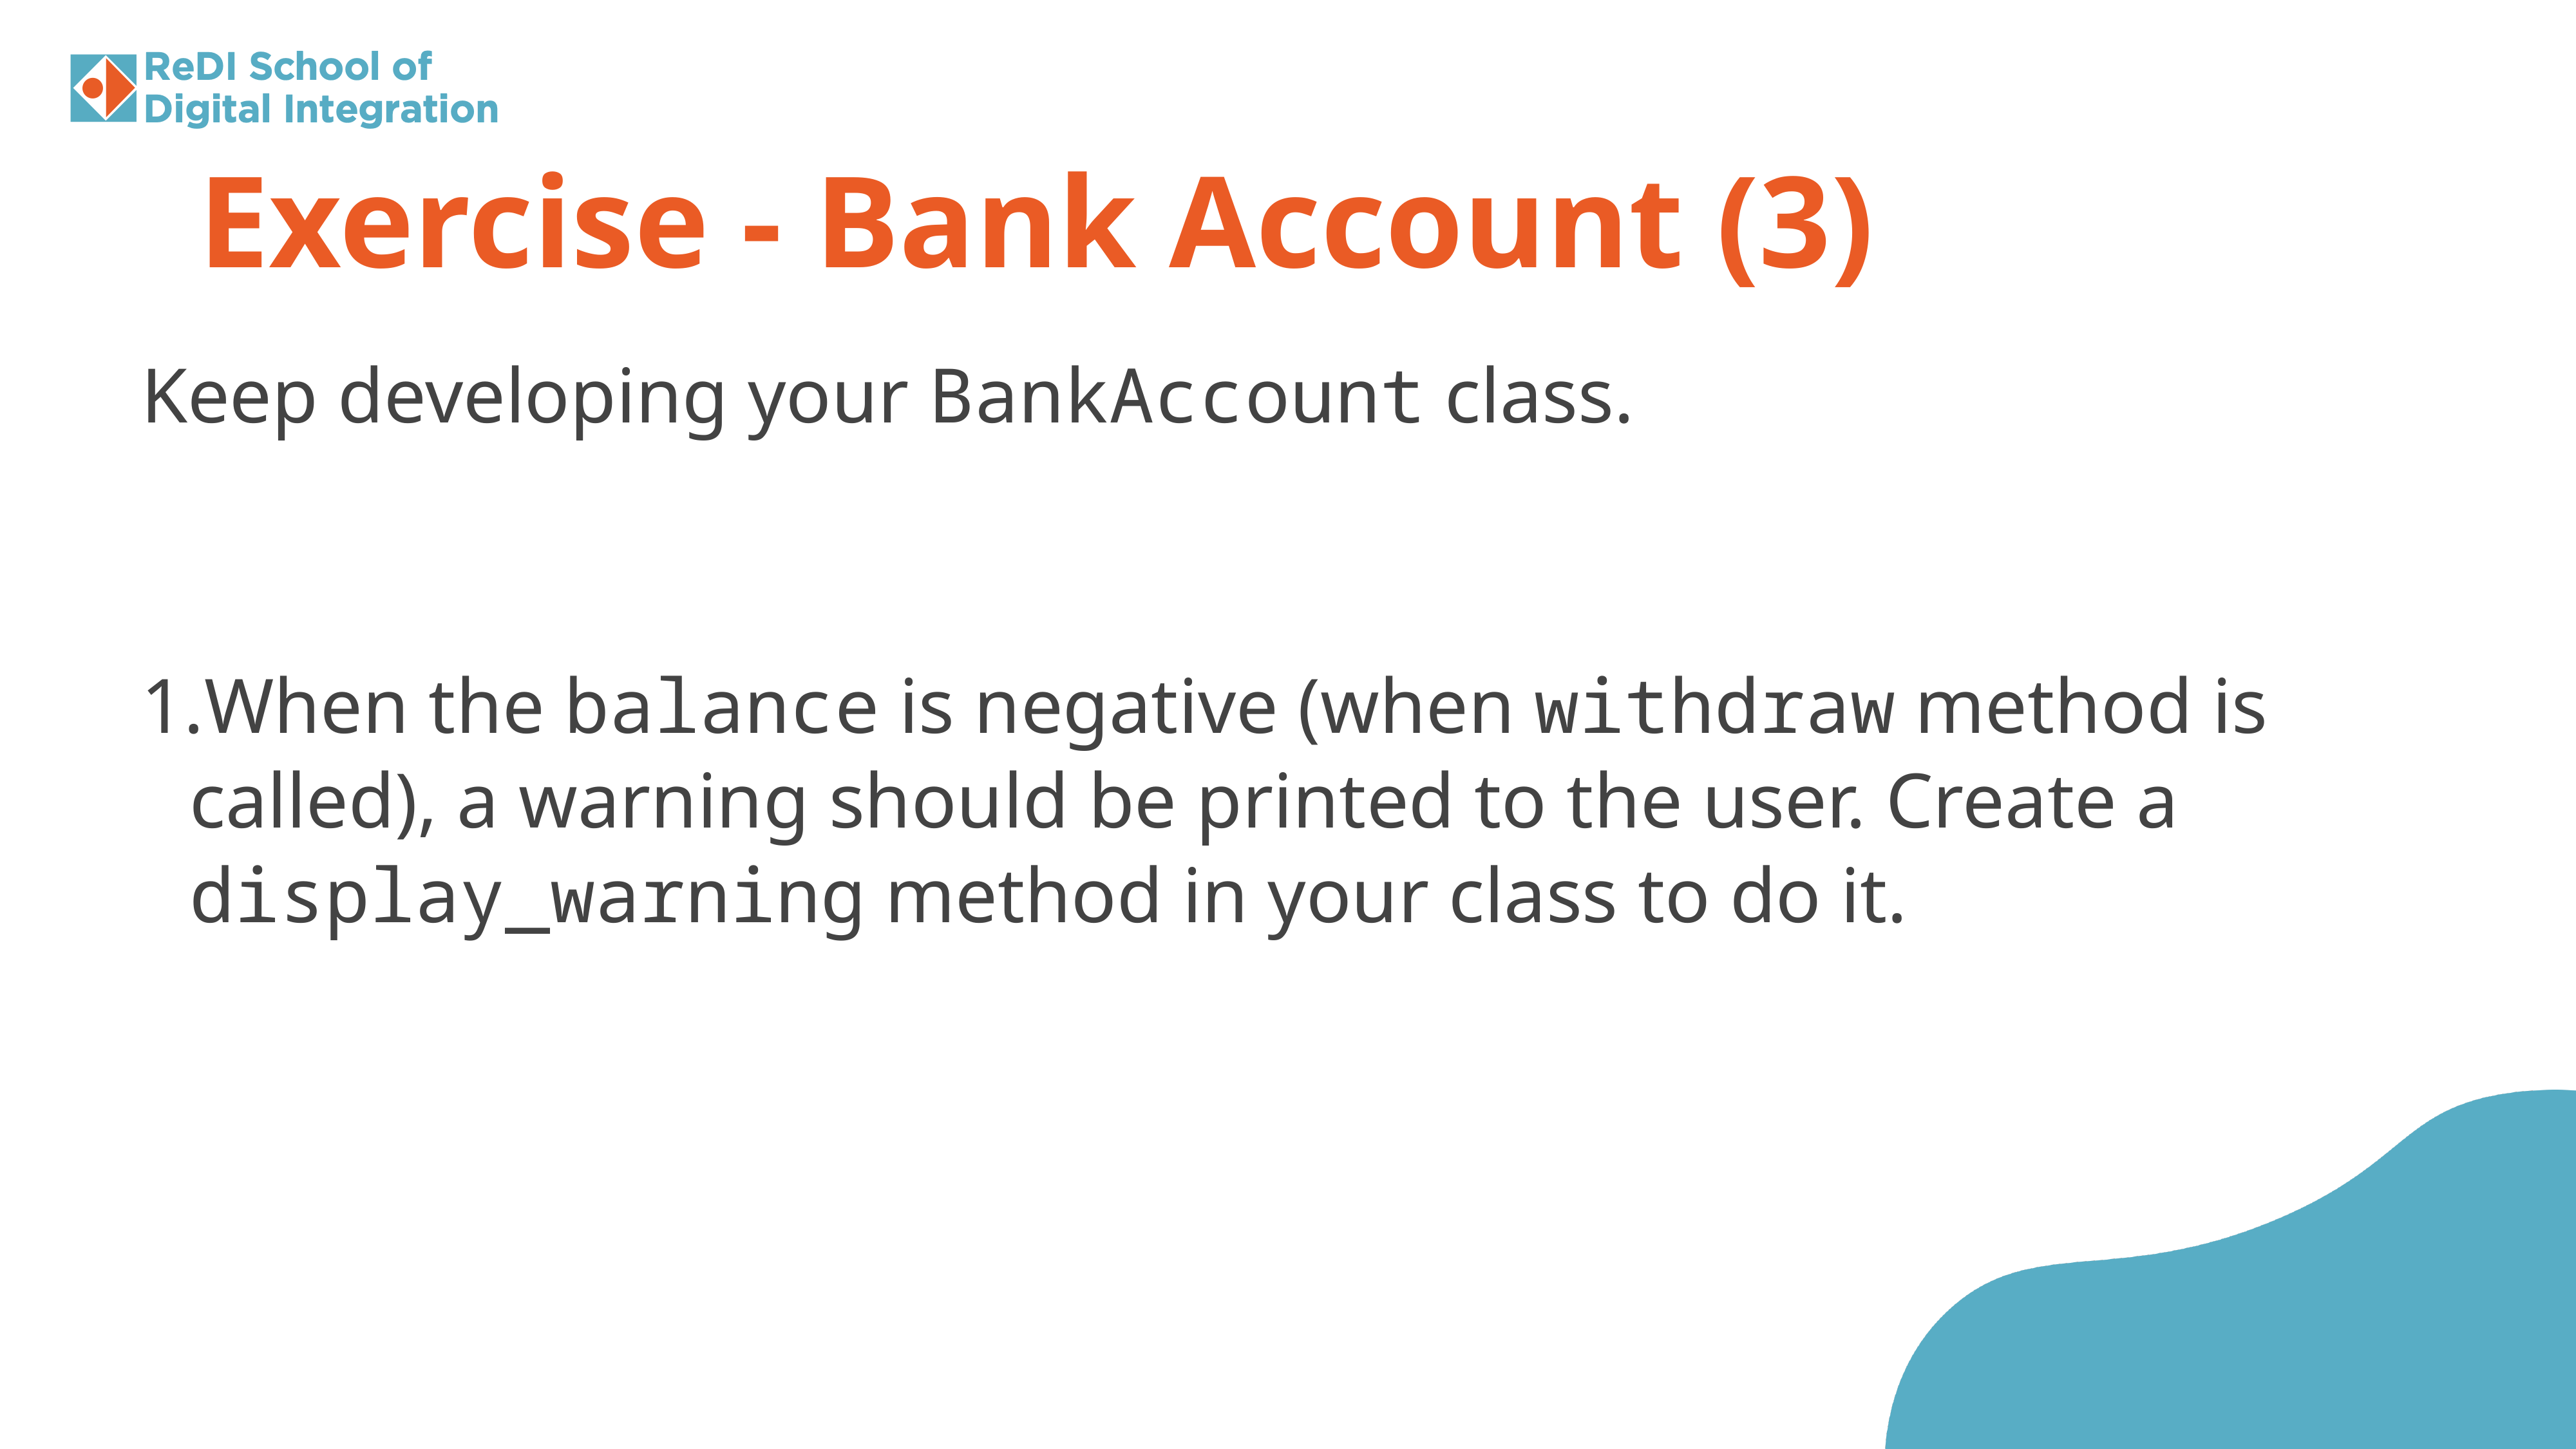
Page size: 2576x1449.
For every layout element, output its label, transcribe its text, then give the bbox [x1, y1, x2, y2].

text_box Exercise - Bank Account (3) [189, 160, 2287, 301]
picture [1884, 1090, 2576, 1449]
list Keep developing your BankAccount class. When the balance is negative (when withdraw method is called), a warning should be printed to the user. Create a display_warning method in your class to do it. [135, 337, 2501, 1273]
picture [66, 46, 499, 129]
